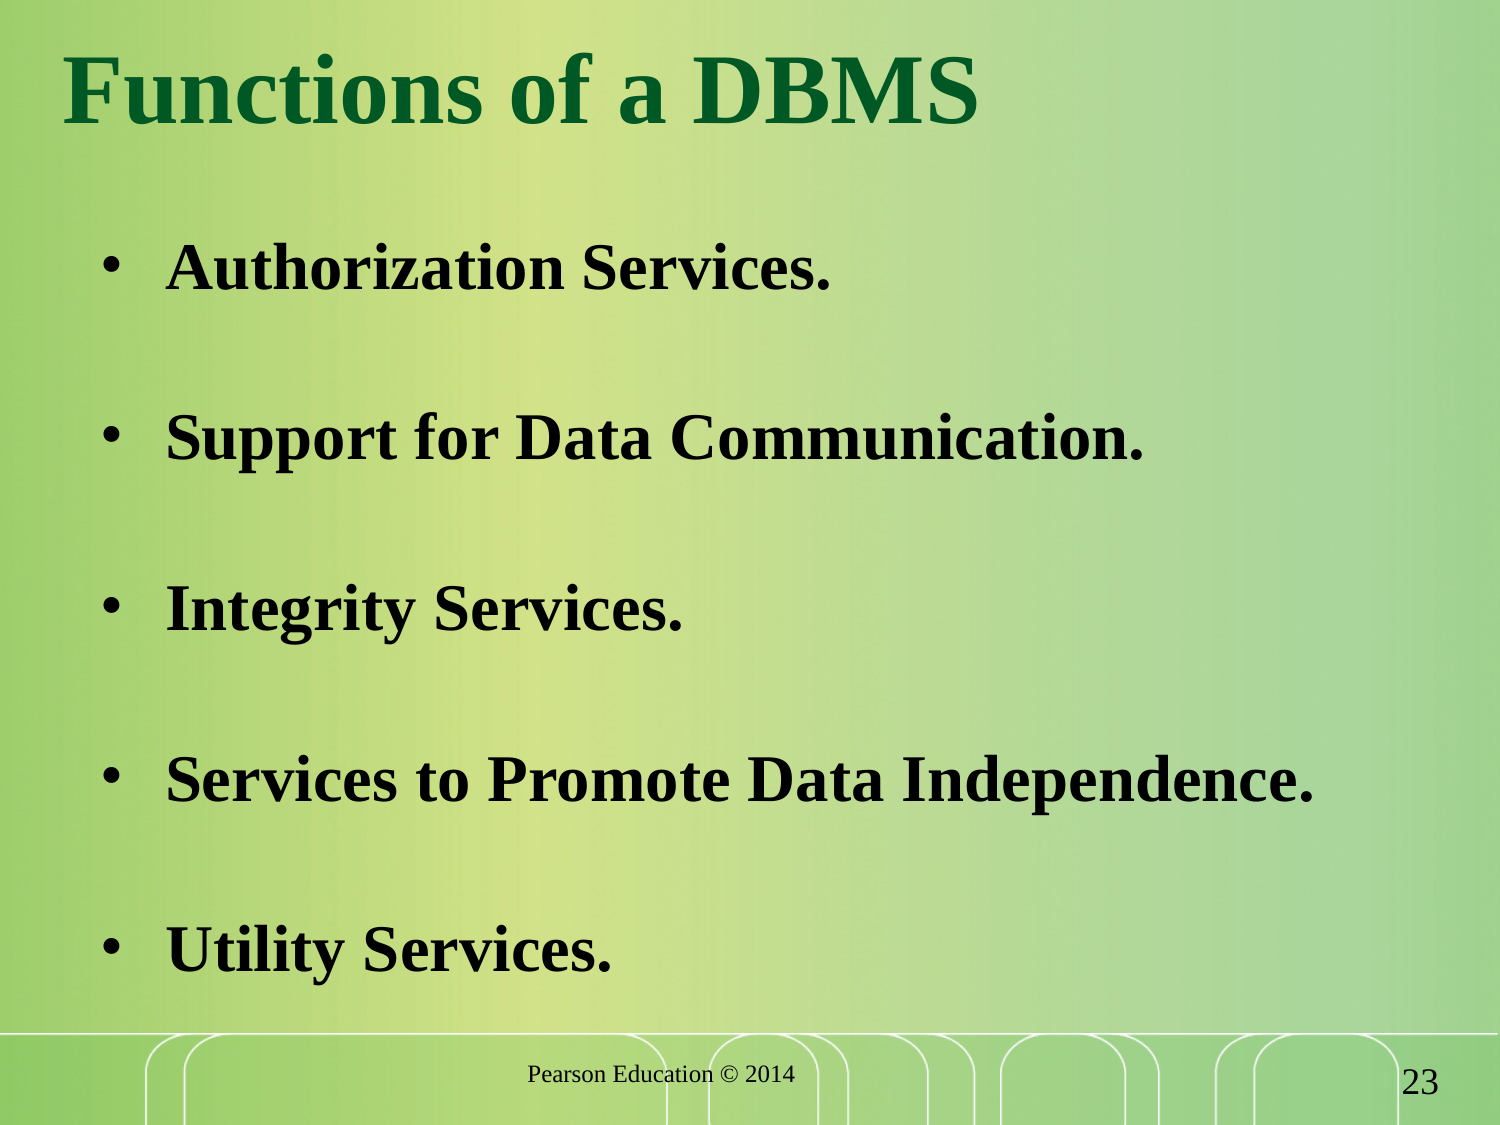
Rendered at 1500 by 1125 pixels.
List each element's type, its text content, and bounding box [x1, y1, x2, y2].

text_box Pearson Education © 2014 [512, 1050, 1038, 1095]
list Authorization Services. Support for Data Communication. Integrity Services. Services to Promote Data Independence. Utility Services. [99, 231, 1368, 986]
title Functions of a DBMS [62, 37, 1438, 226]
picture [0, 0, 1500, 1125]
text_box 23 [1386, 1049, 1500, 1110]
